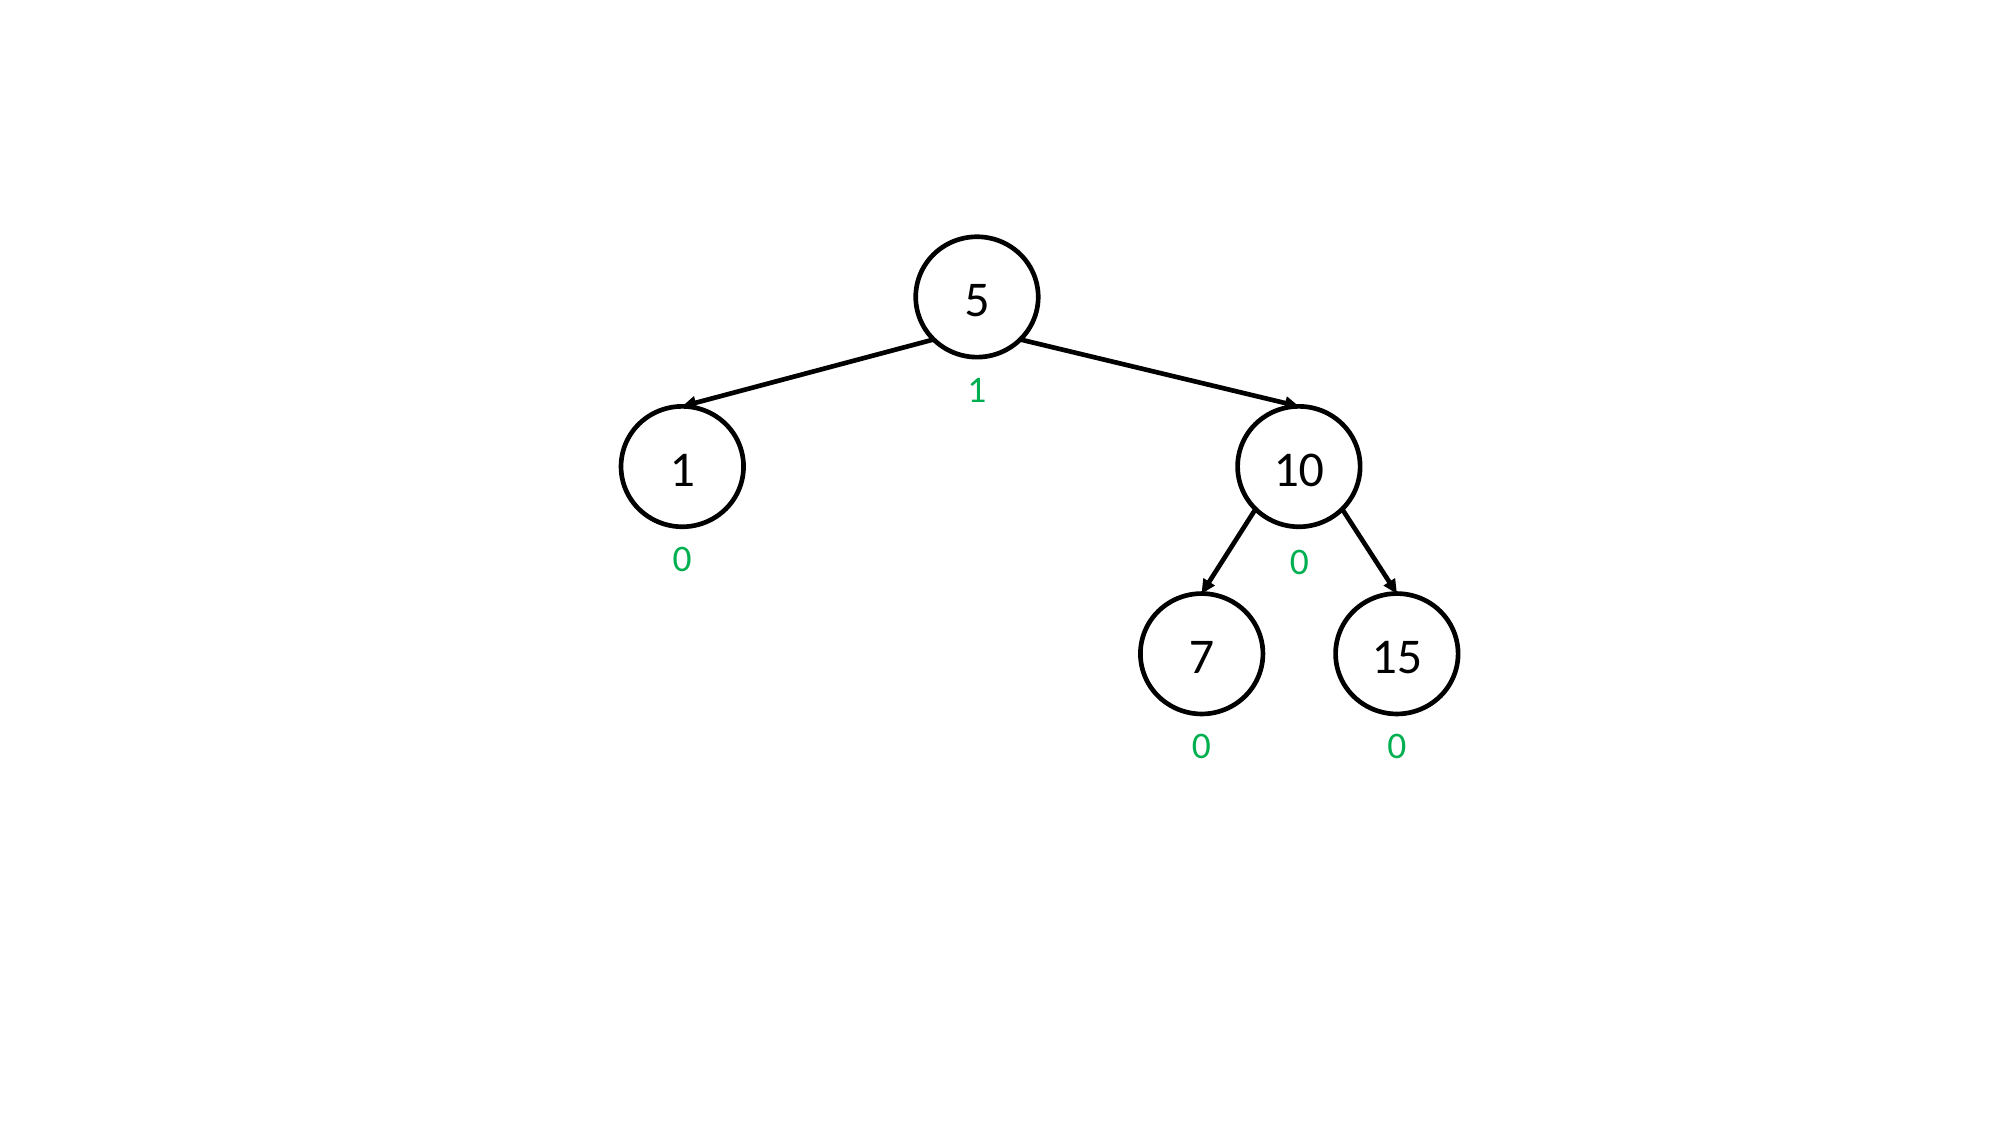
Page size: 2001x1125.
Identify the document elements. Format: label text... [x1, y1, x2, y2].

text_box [1201, 509, 1256, 594]
text_box 15 [1334, 592, 1460, 713]
text_box 1 [952, 357, 1002, 417]
text_box 10 [1236, 405, 1362, 528]
text_box 1 [619, 405, 745, 526]
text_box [1342, 509, 1397, 594]
text_box 0 [1372, 713, 1422, 774]
text_box 0 [1275, 529, 1324, 590]
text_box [1020, 339, 1299, 407]
text_box 5 [914, 235, 1040, 357]
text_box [682, 339, 934, 407]
text_box 0 [657, 526, 707, 587]
text_box 0 [1177, 713, 1226, 774]
text_box 7 [1139, 592, 1264, 713]
